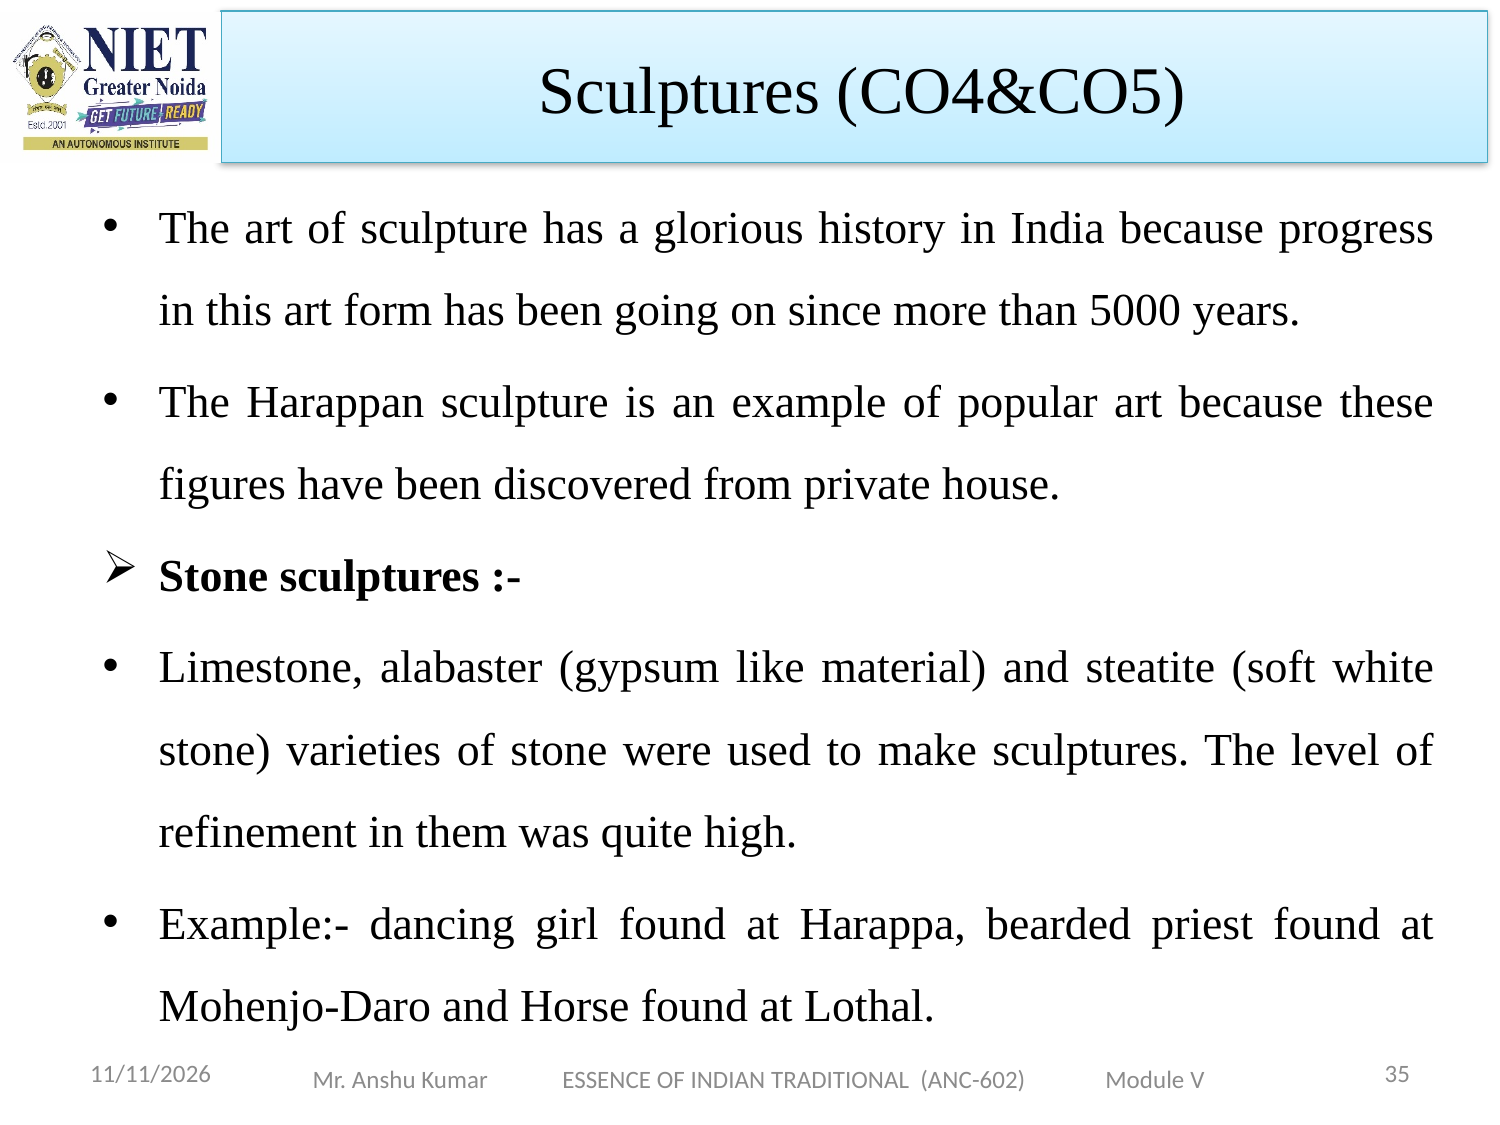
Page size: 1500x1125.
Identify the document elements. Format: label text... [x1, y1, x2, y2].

text_box Sculptures (CO4&CO5) [220, 10, 1488, 163]
footer Mr. Anshu Kumar ESSENCE OF INDIAN TRADITIONAL (ANC-602) Module V [237, 1042, 1288, 1115]
slide_number 35 [1287, 1042, 1425, 1103]
picture [0, 11, 222, 163]
list The art of sculpture has a glorious history in India because progress in this art form has been going on since more than 5000 years. The Harappan sculpture is an example of popular art because these figures have been discovered from private house. Stone sculptures :- Limestone, alabaster (gypsum like material) and steatite (soft white stone) varieties of stone were used to make sculptures. The level of refinement in them was quite high. Example:- dancing girl found at Harappa, bearded priest found at Mohenjo-Daro and Horse found at Lothal. [87, 170, 1450, 1043]
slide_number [75, 1042, 237, 1103]
